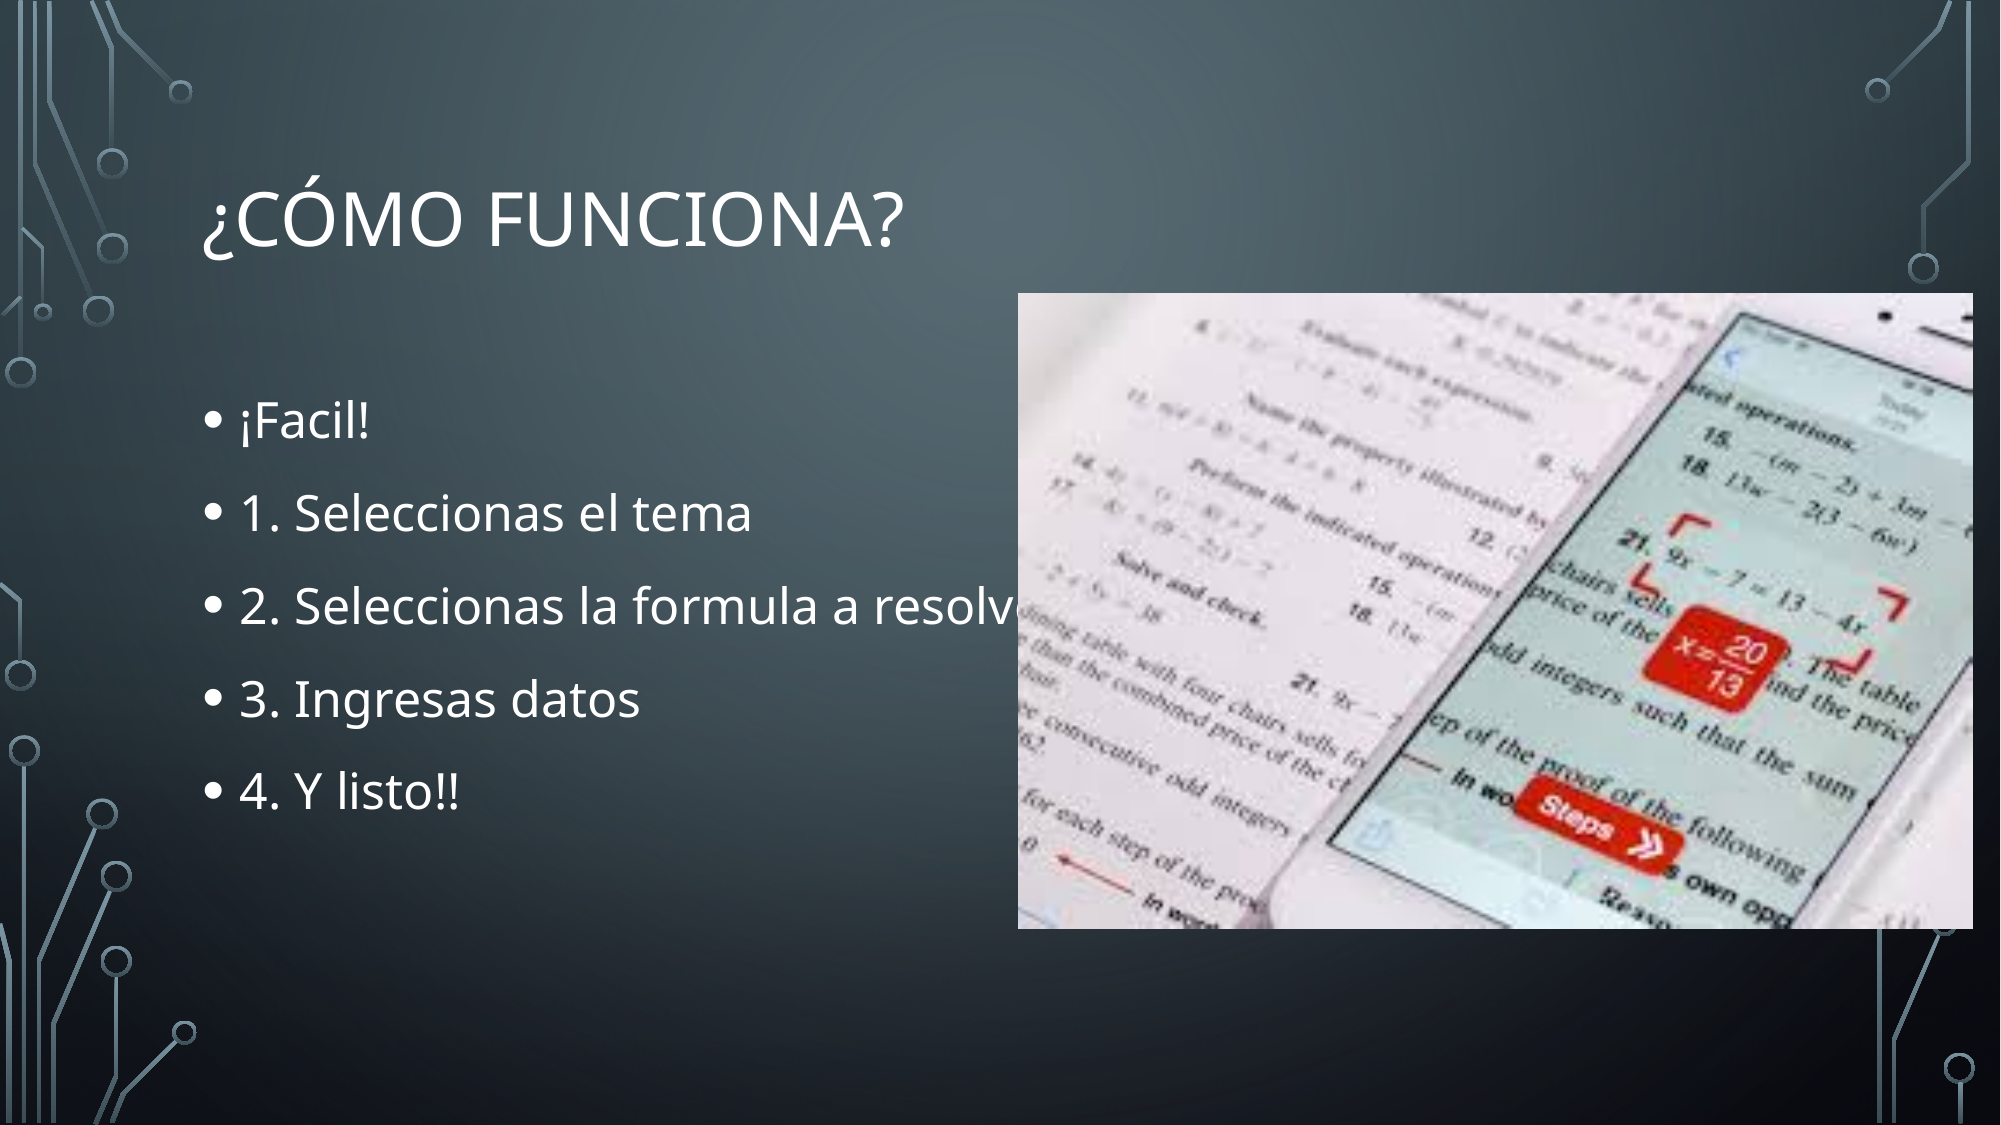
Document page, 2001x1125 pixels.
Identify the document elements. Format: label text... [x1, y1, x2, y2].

title ¿Cómo funciona? [187, 101, 1813, 344]
list ¡Facil! 1. Seleccionas el tema 2. Seleccionas la formula a resolver 3. Ingresas datos 4. Y listo!! [187, 369, 1813, 950]
picture [1018, 293, 1973, 929]
